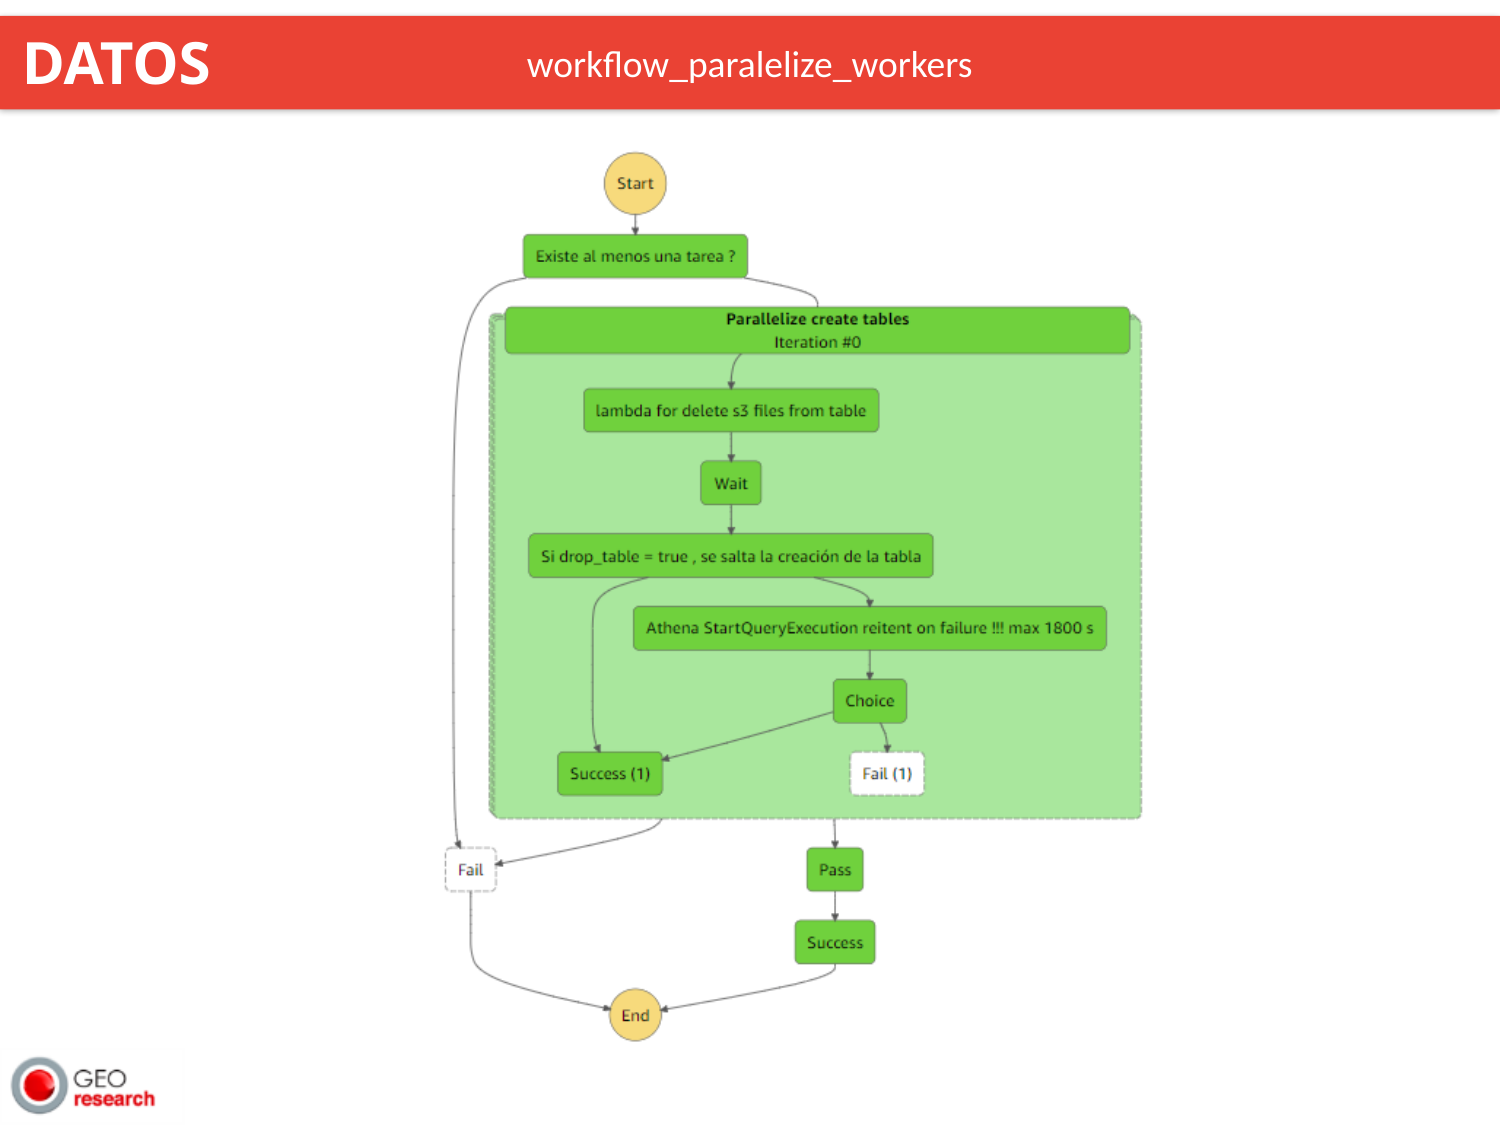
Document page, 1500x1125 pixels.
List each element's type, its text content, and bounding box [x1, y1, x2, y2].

text_box workflow_paralelize_workers [0, 15, 1500, 110]
picture [0, 1048, 185, 1125]
text_box DATOS [7, 19, 226, 104]
picture [321, 125, 1246, 1069]
